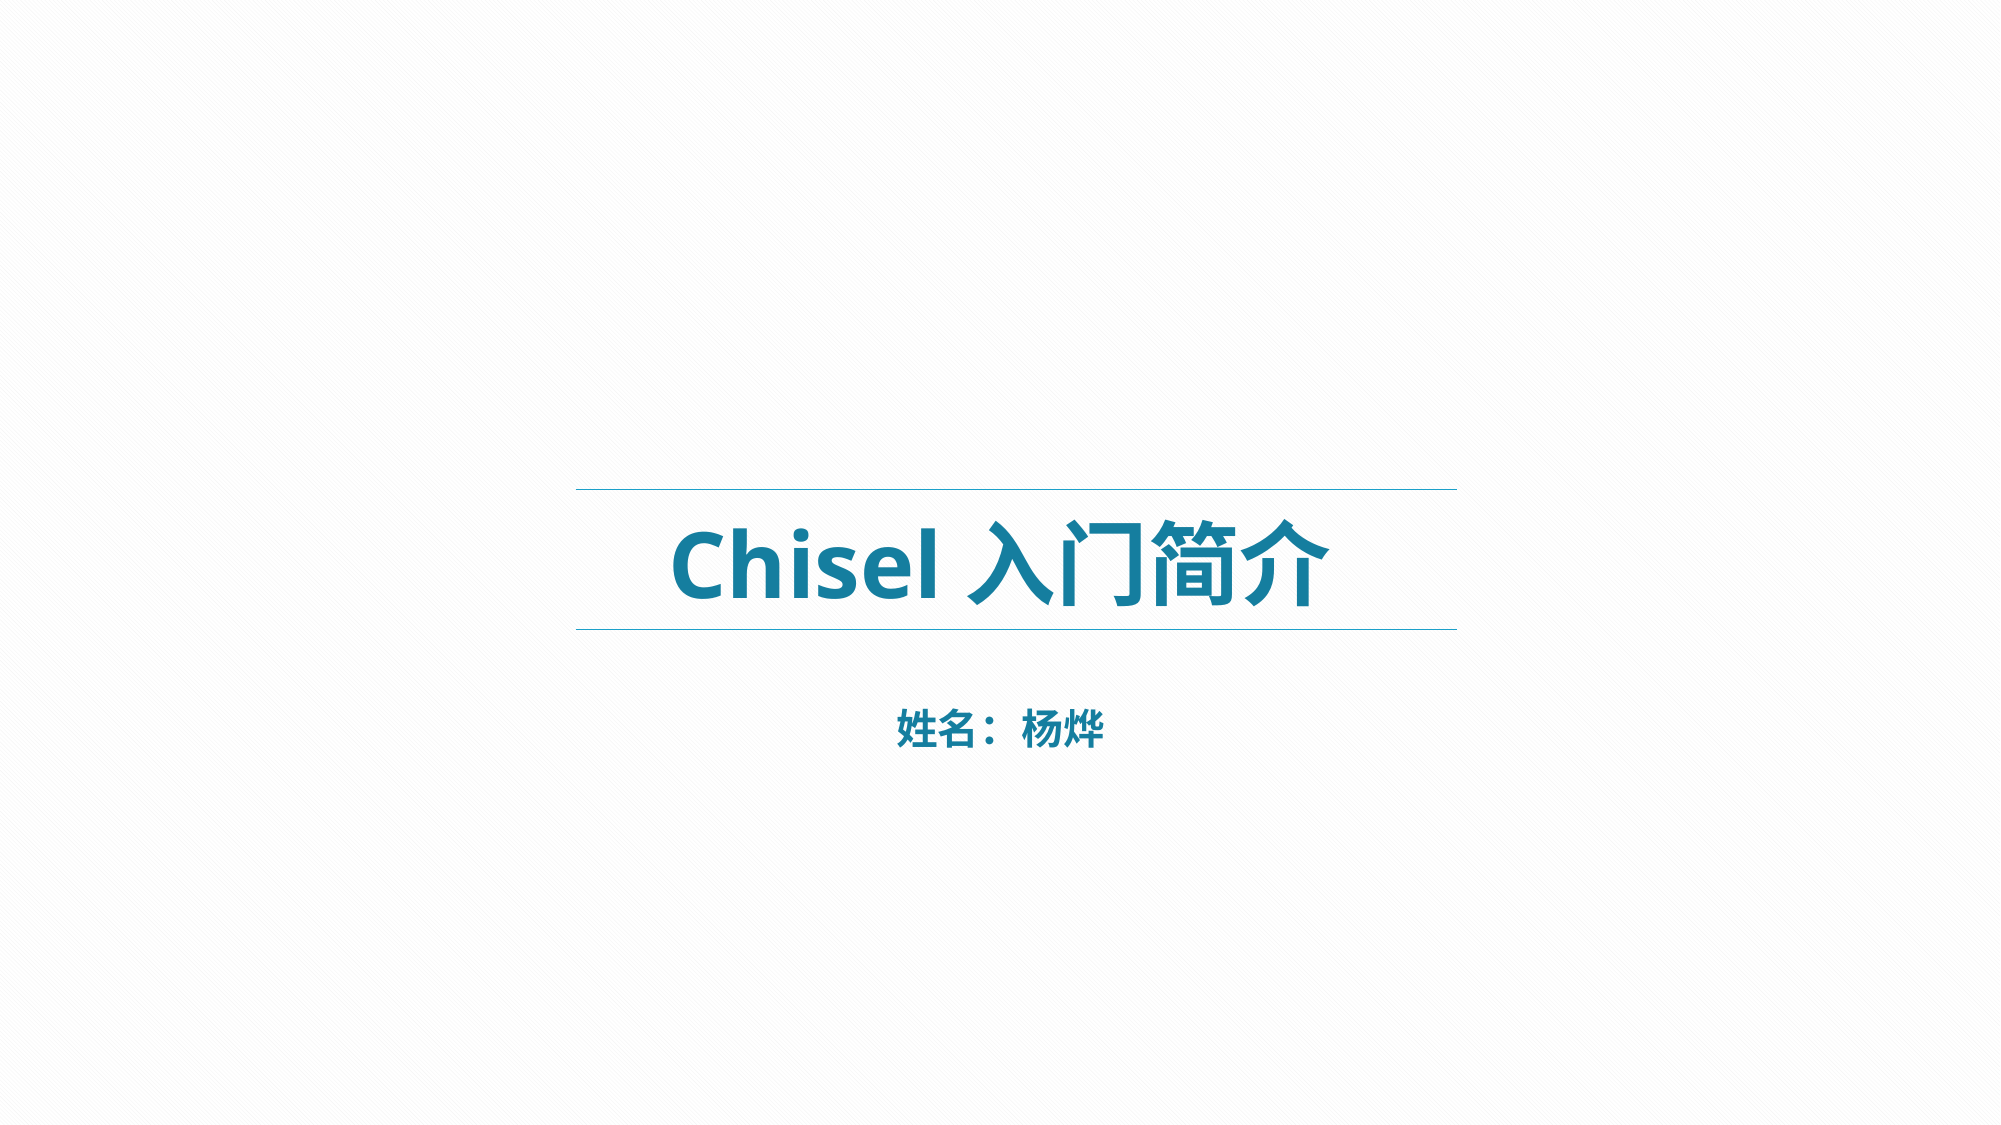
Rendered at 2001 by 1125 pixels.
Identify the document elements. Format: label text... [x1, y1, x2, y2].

text_box Chisel入门简介 [653, 499, 1347, 624]
text_box 姓名：杨烨 [881, 695, 1120, 760]
